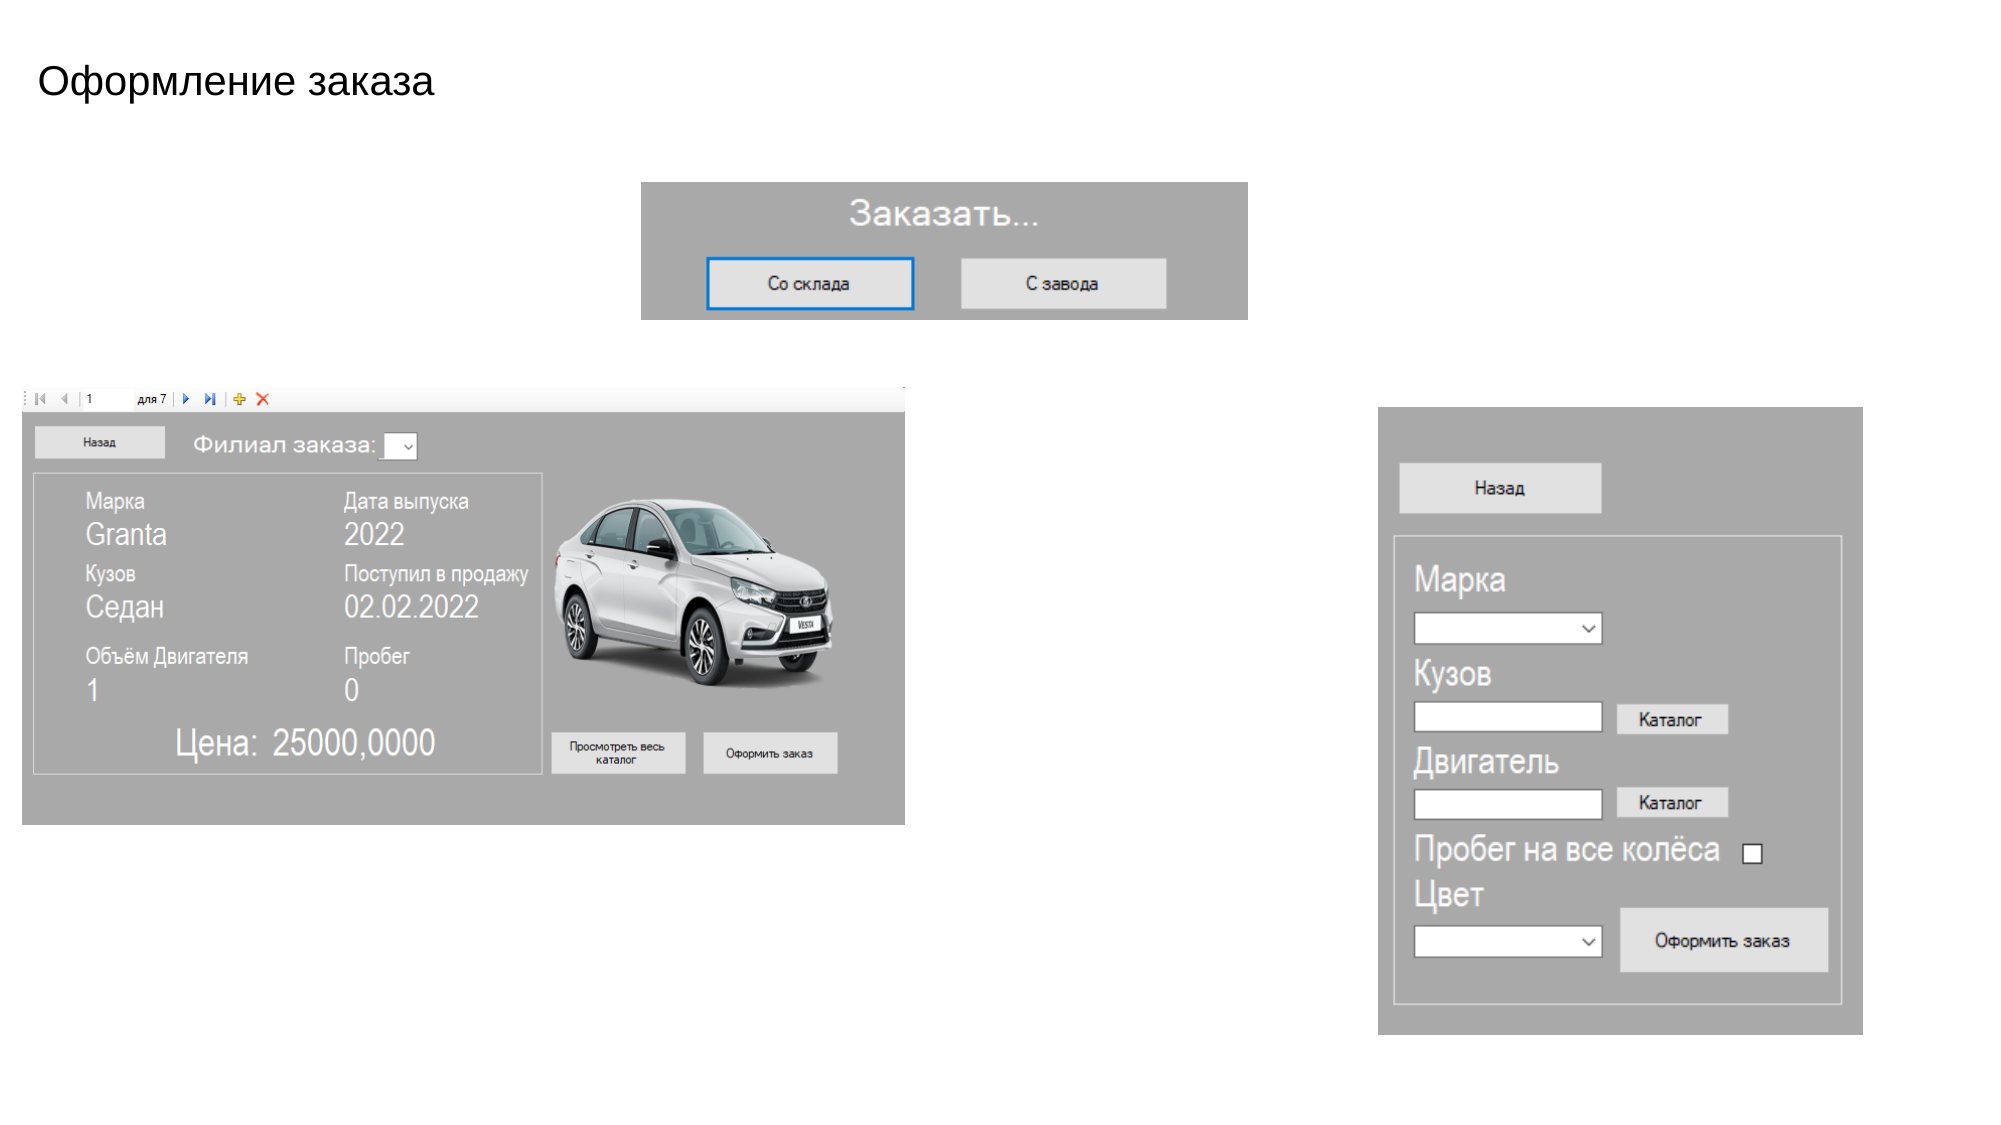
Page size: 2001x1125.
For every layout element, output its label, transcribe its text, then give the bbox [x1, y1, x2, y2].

text_box Оформление заказа [22, 21, 667, 112]
picture [1378, 407, 1864, 1035]
picture [641, 182, 1248, 321]
picture [22, 387, 905, 826]
